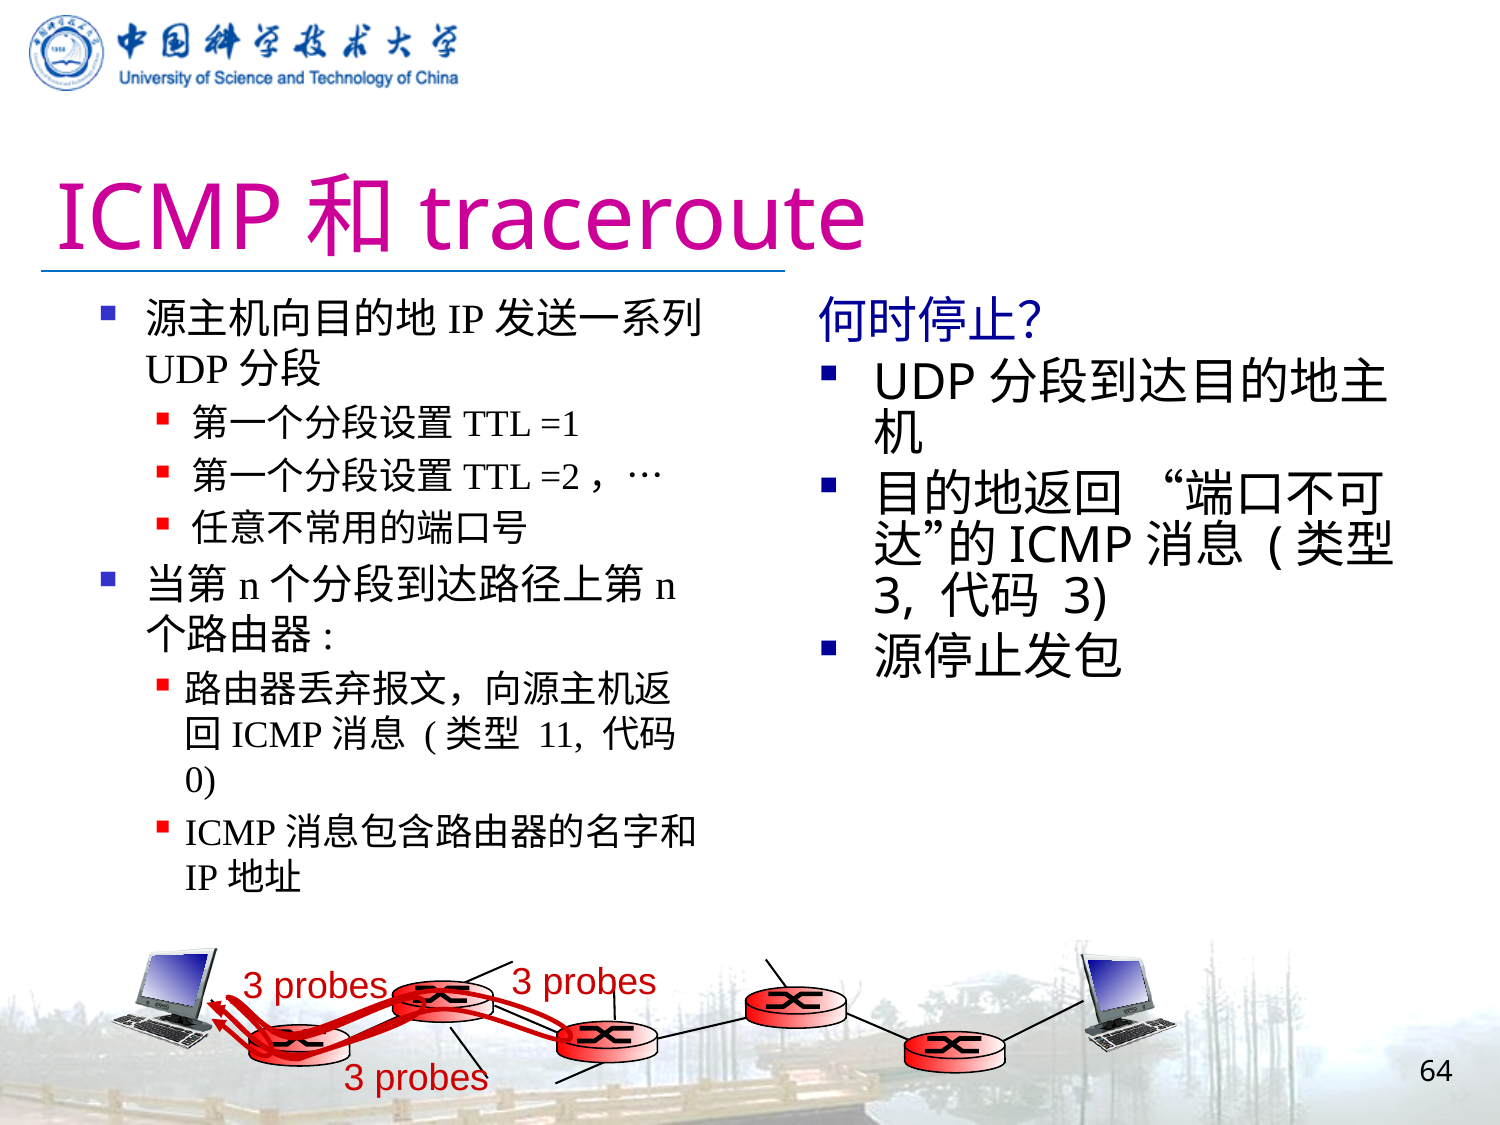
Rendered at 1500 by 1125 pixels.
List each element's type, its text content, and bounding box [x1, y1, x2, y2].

text_box 3 probes [496, 949, 672, 1010]
text_box [225, 1014, 243, 1044]
text_box y [0, 940, 1500, 1125]
text_box 源主机向目的地IP发送一系列UDP分段 第一个分段设置TTL =1 第一个分段设置TTL =2，… 任意不常用的端口号 当第n个分段到达路径上第n个路由器: 路由器丢弃报文，向源主机返回ICMP消息 (类型 11, 代码 0) ICMP消息包含路由器的名字和IP地址 [83, 284, 722, 1047]
title ICMP和traceroute [40, 34, 1468, 276]
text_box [1076, 949, 1202, 1060]
text_box 3 probes [328, 1045, 504, 1106]
text_box [343, 1004, 389, 1041]
text_box 3 probes [227, 953, 404, 1014]
slide_number 64 [1154, 1023, 1468, 1100]
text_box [392, 980, 494, 1023]
text_box 何时停止？ UDP分段到达目的地主机 目的地返回 “端口不可达”的ICMP消息 (类型 3, 代码 3) 源停止发包 [802, 290, 1428, 790]
text_box [332, 1001, 387, 1023]
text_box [556, 1021, 659, 1063]
text_box [225, 995, 233, 1002]
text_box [248, 1024, 351, 1067]
picture [29, 15, 461, 91]
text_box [84, 943, 220, 1057]
text_box [225, 1001, 262, 1030]
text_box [904, 1031, 1006, 1074]
text_box [498, 999, 555, 1039]
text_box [745, 986, 848, 1029]
